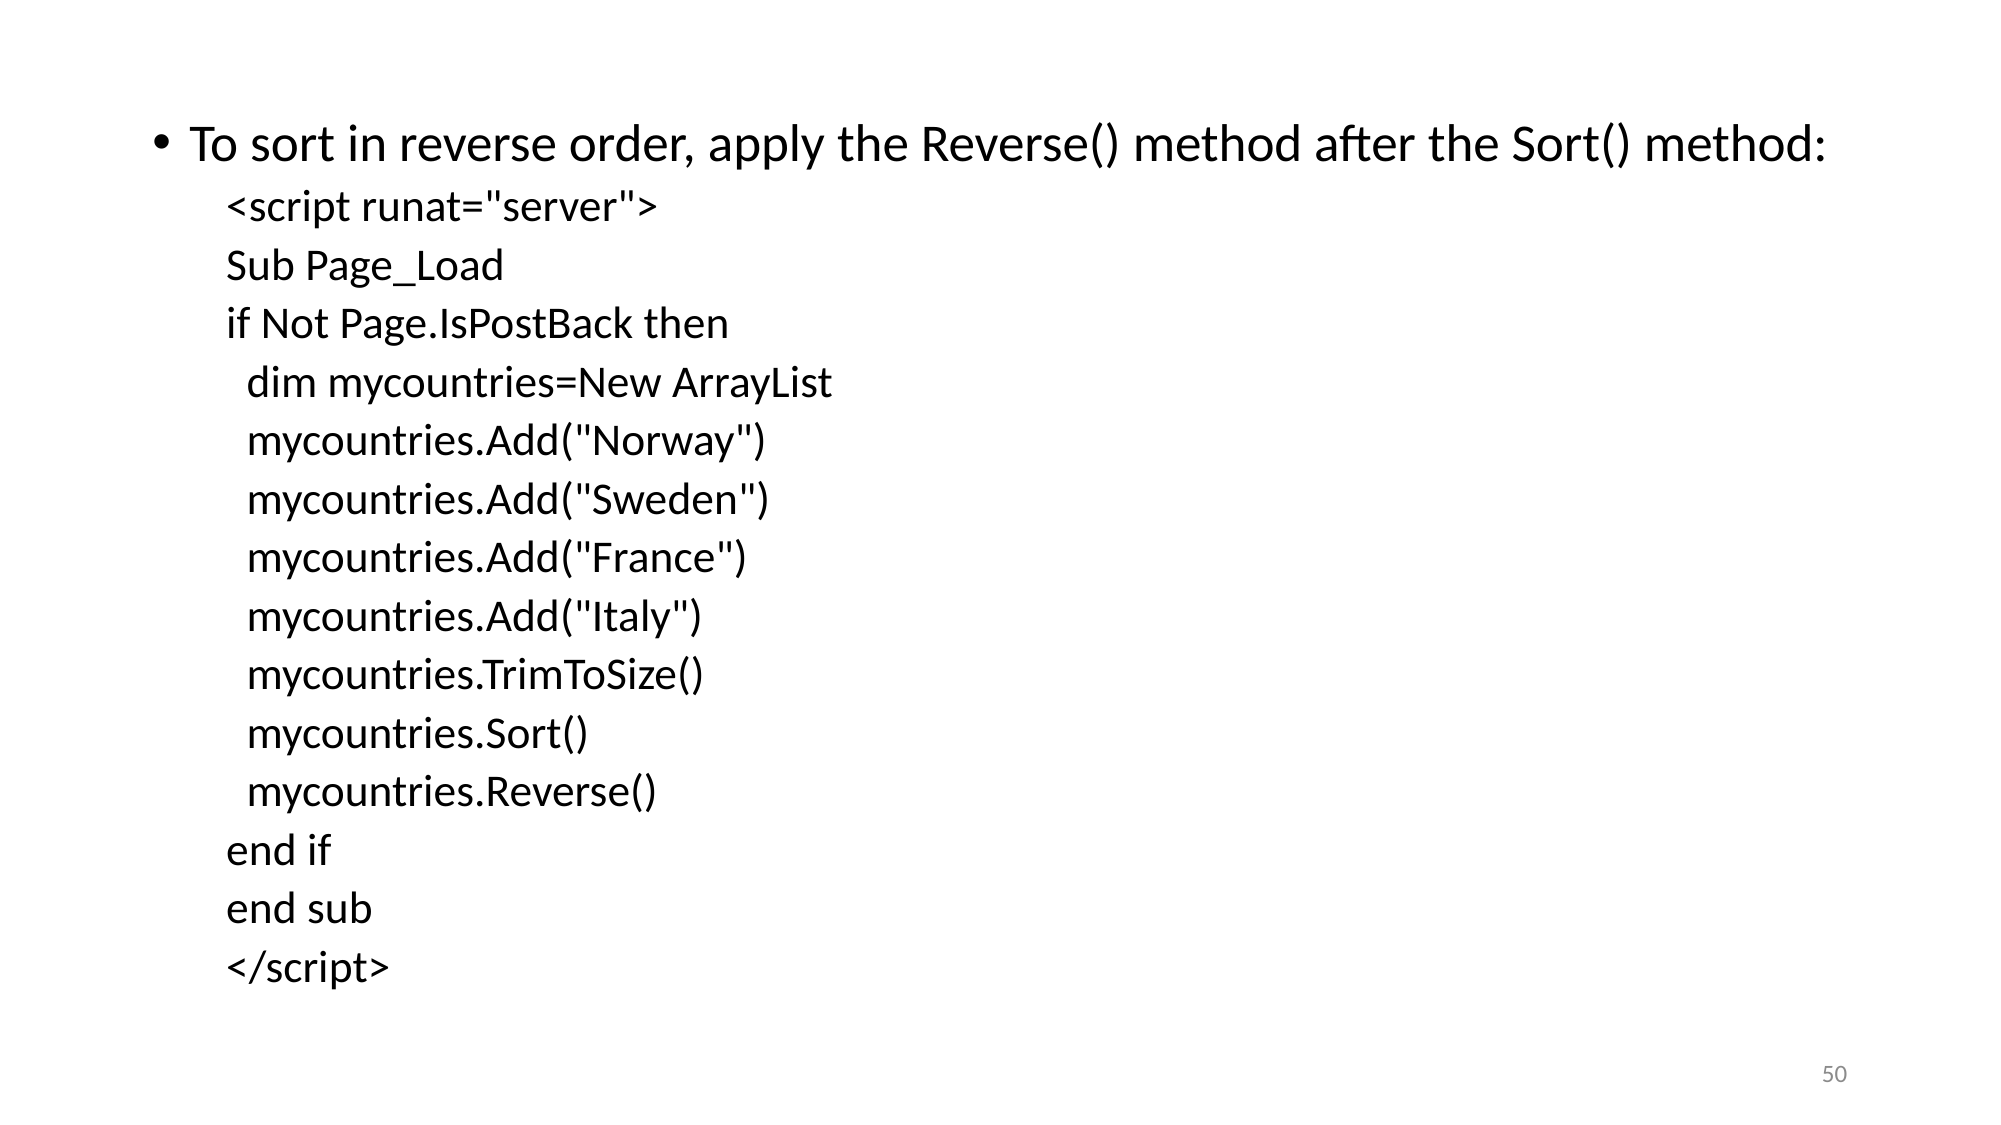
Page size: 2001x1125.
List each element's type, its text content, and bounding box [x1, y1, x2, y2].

slide_number 50 [1412, 1042, 1863, 1103]
list To sort in reverse order, apply the Reverse() method after the Sort() method: <script runat="server"> Sub Page_Load if Not Page.IsPostBack then dim mycountries=New ArrayList mycountries.Add("Norway") mycountries.Add("Sweden") mycountries.Add("France") mycountries.Add("Italy") mycountries.TrimToSize() mycountries.Sort() mycountries.Reverse() end if end sub </script> [137, 108, 1863, 1014]
